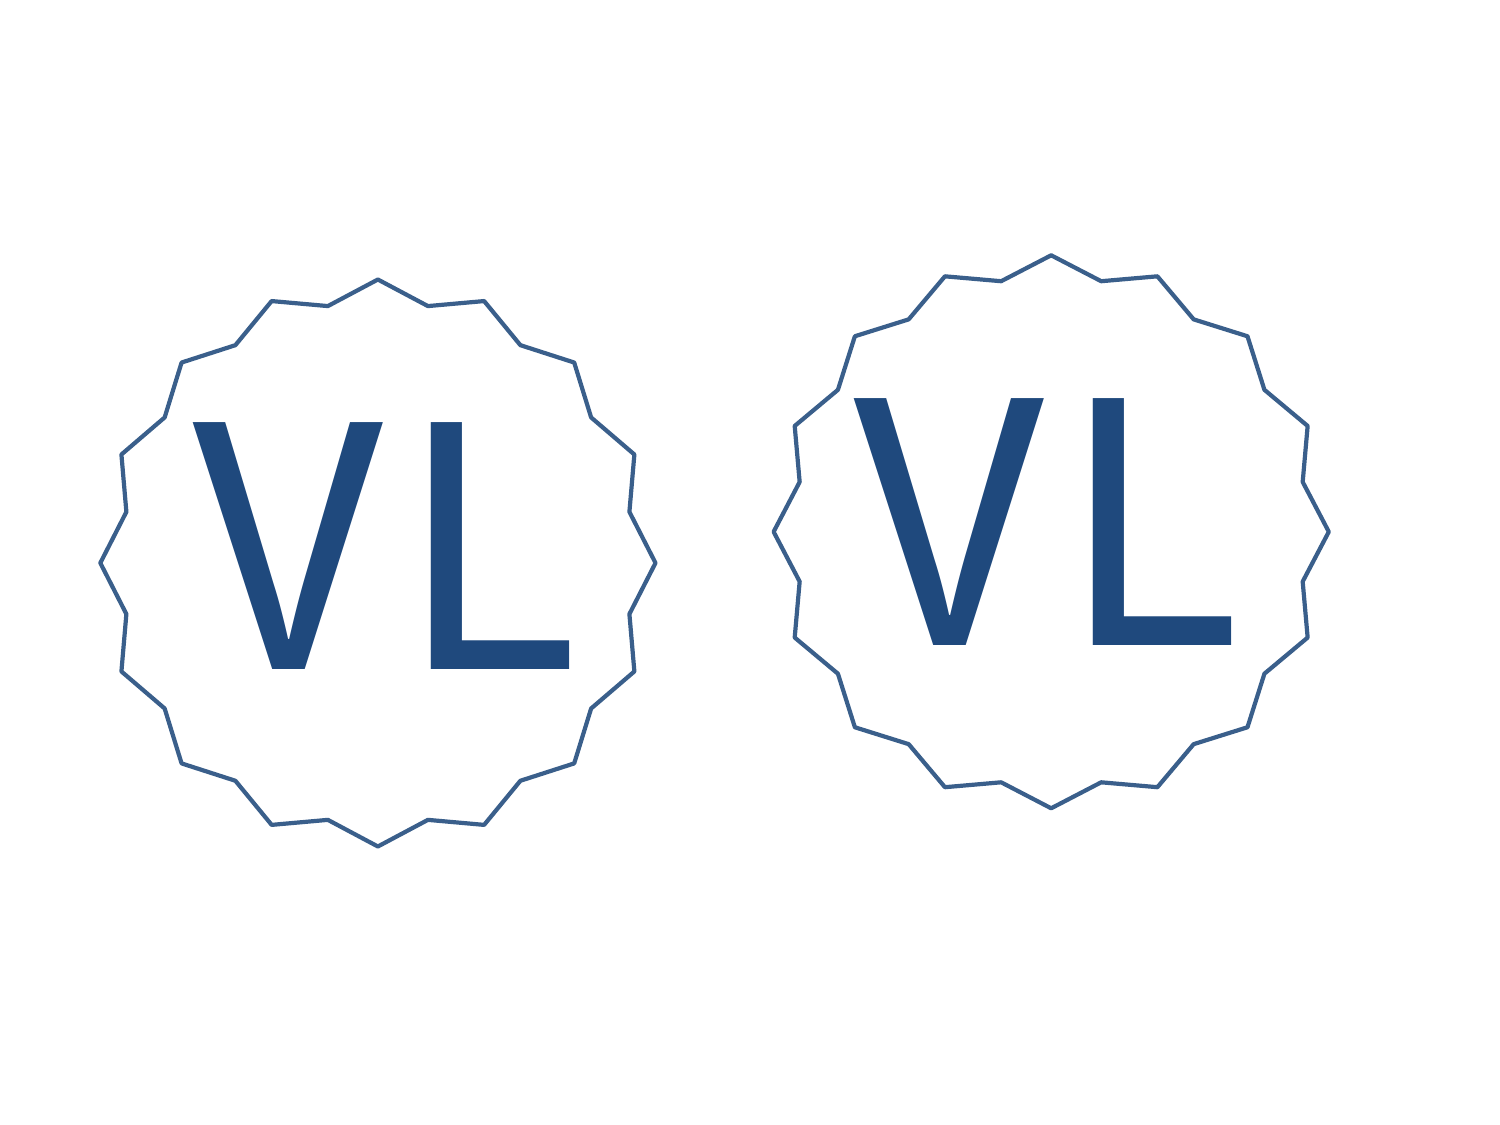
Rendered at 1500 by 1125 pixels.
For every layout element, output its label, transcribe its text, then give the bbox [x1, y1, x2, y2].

text_box VL [698, 341, 1408, 673]
text_box [178, 277, 578, 365]
text_box VL [37, 365, 746, 697]
text_box [148, 697, 608, 849]
text_box [851, 253, 1252, 341]
text_box [833, 673, 1269, 811]
